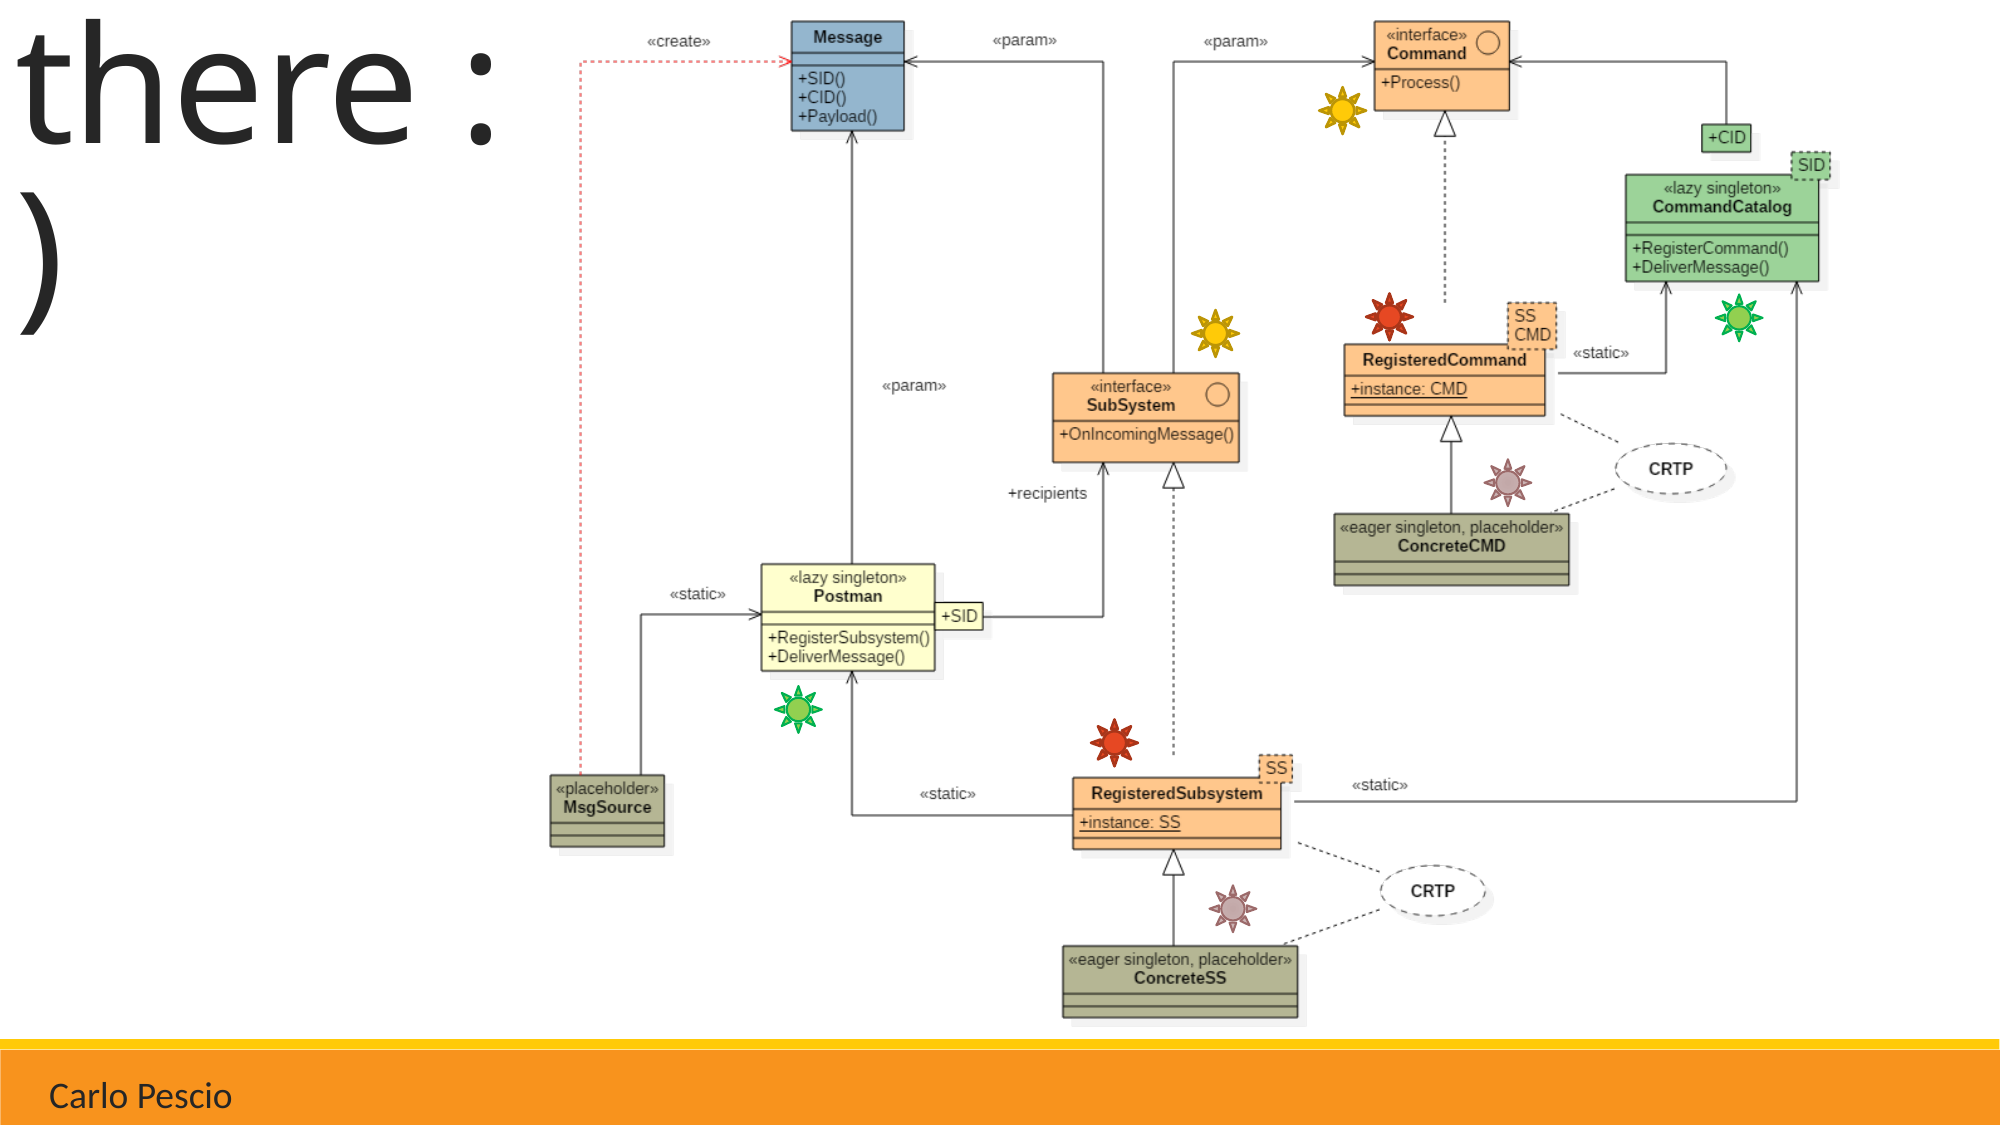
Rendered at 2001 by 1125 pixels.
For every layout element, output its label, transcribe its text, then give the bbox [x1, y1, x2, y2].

picture [537, 8, 1882, 1069]
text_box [1090, 742, 1206, 767]
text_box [1191, 86, 1367, 289]
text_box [1208, 742, 1532, 933]
title there : ) [0, 0, 598, 351]
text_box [774, 293, 1764, 734]
